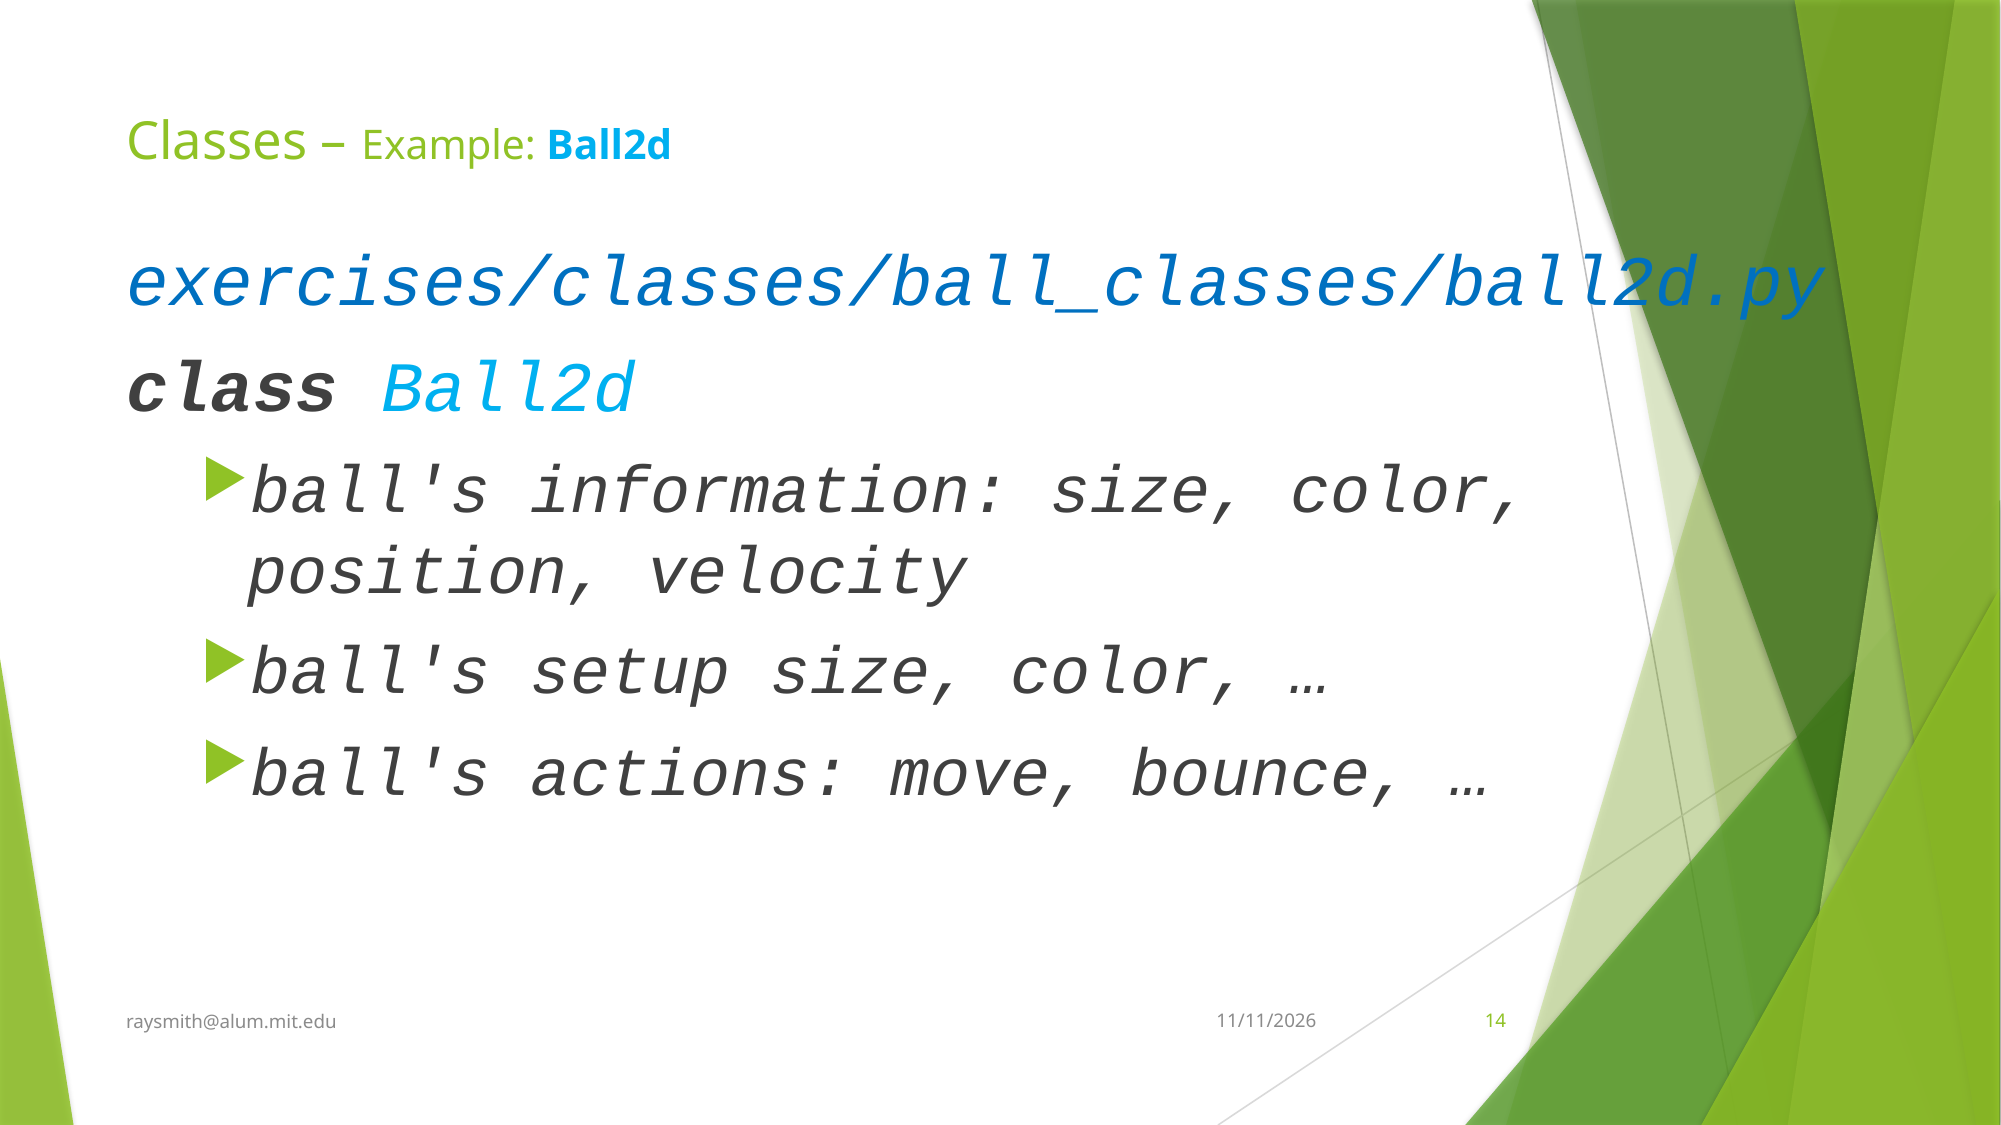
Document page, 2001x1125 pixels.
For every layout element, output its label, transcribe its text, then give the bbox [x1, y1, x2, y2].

footer raysmith@alum.mit.edu [111, 991, 1145, 1051]
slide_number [1181, 991, 1332, 1051]
title Classes – Example: Ball2d [111, 99, 1522, 227]
list exercises/classes/ball_classes/ball2d.py class Ball2d ball's information: size, color, position, velocity ball's setup size, color, … ball's actions: move, bounce, … [111, 227, 1918, 991]
slide_number 14 [1409, 991, 1522, 1051]
